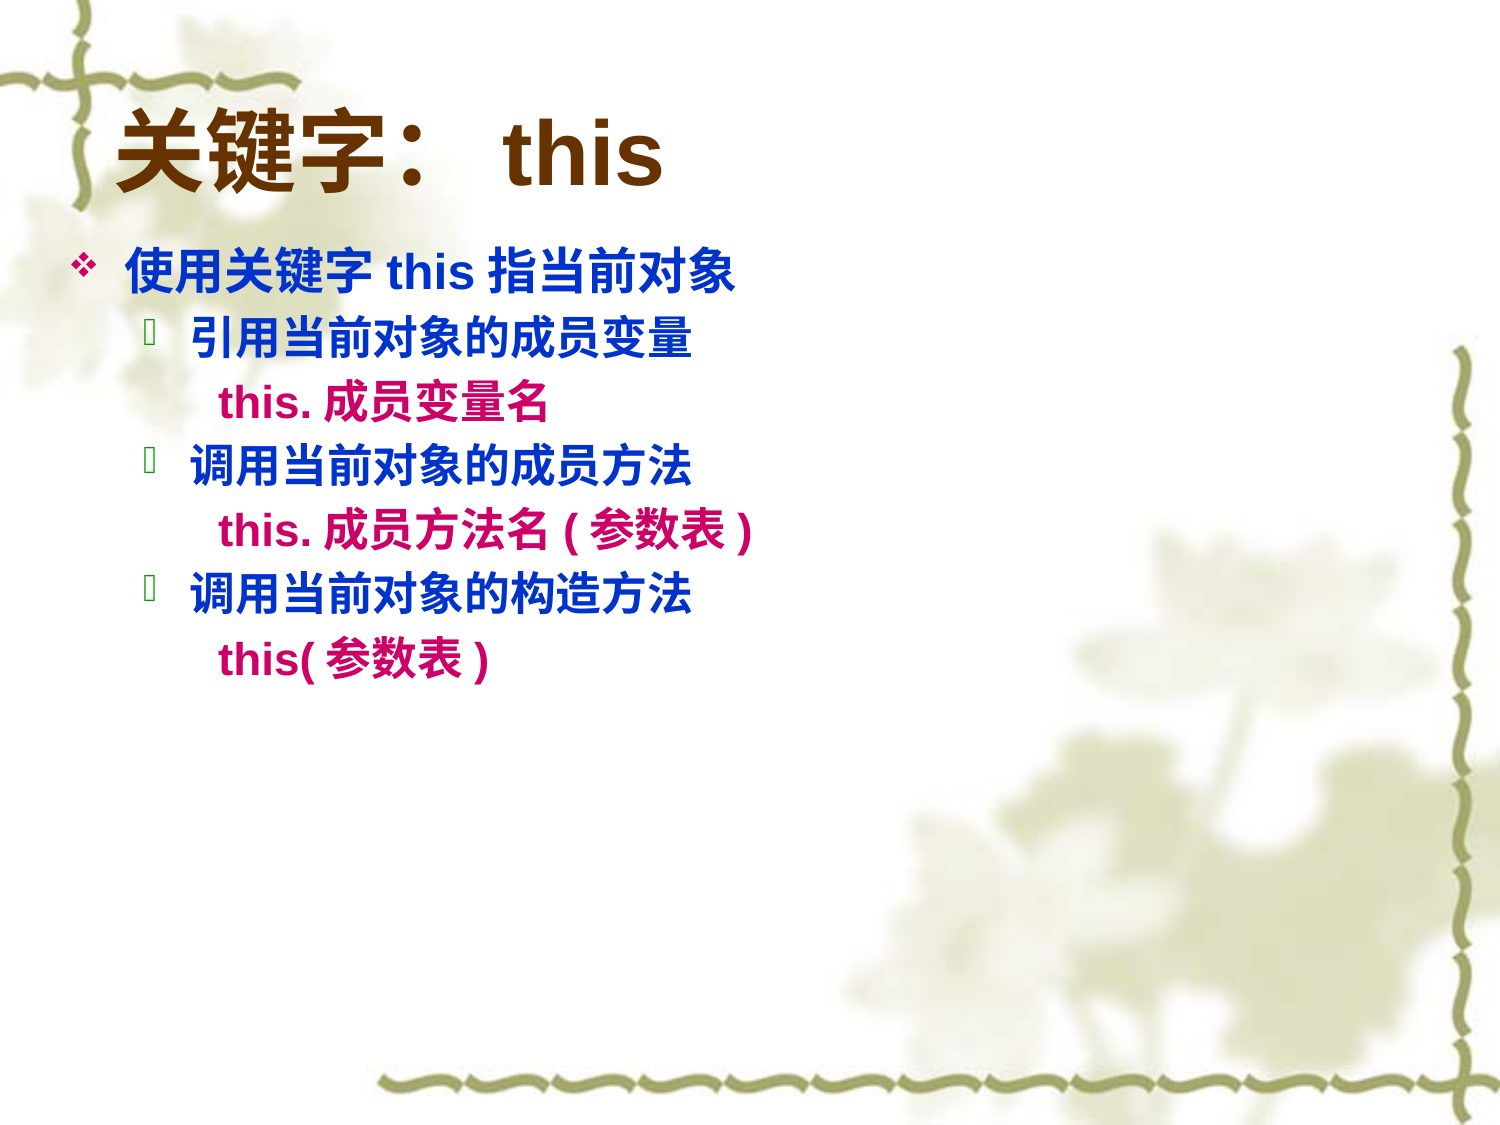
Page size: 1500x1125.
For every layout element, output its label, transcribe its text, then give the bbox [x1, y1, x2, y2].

title 关键字：this [98, 77, 1500, 221]
picture [0, 0, 1500, 1125]
list 使用关键字this指当前对象 引用当前对象的成员变量 this.成员变量名 调用当前对象的成员方法 this.成员方法名(参数表) 调用当前对象的构造方法 this(参数表) [52, 231, 1235, 920]
